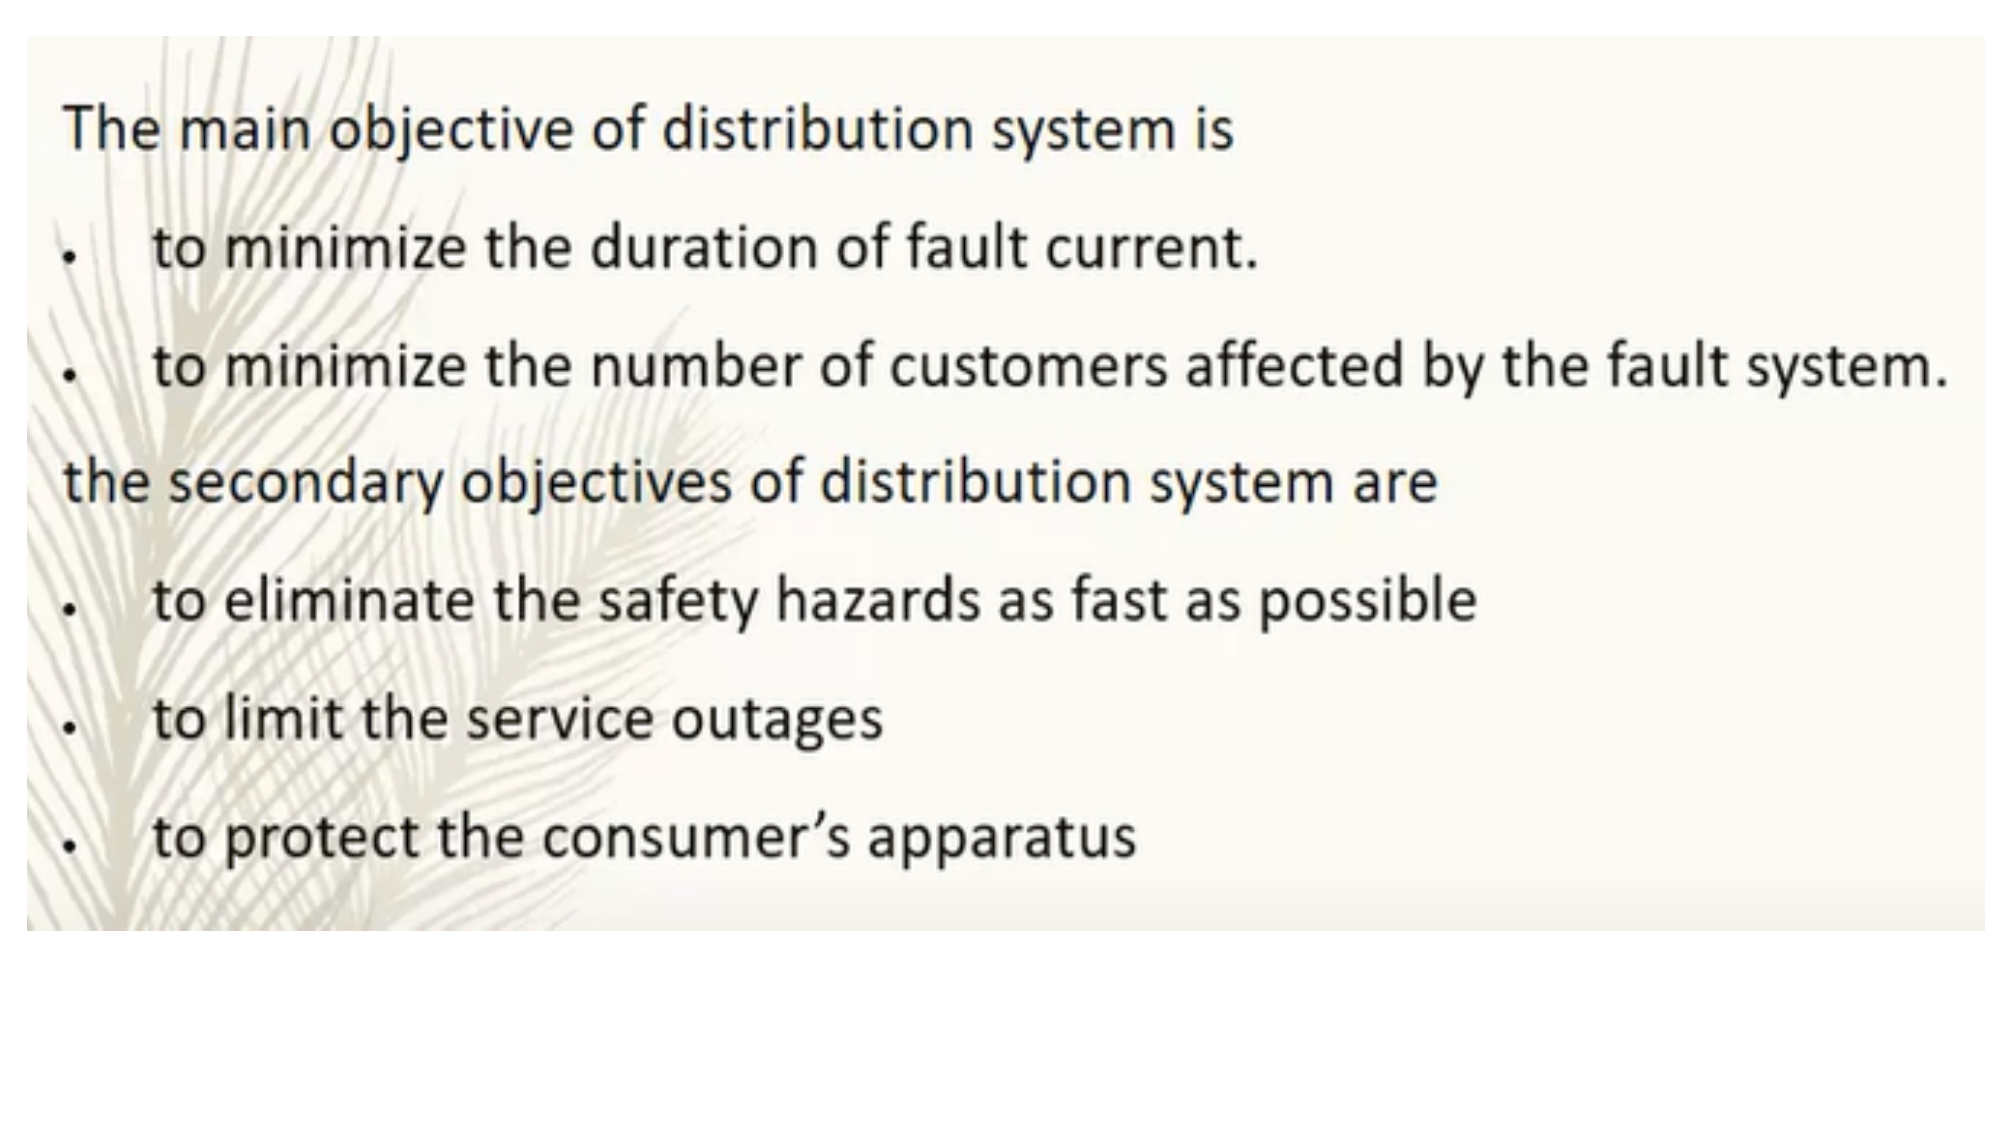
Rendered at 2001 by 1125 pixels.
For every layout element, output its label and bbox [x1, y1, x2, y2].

picture [27, 36, 1985, 931]
